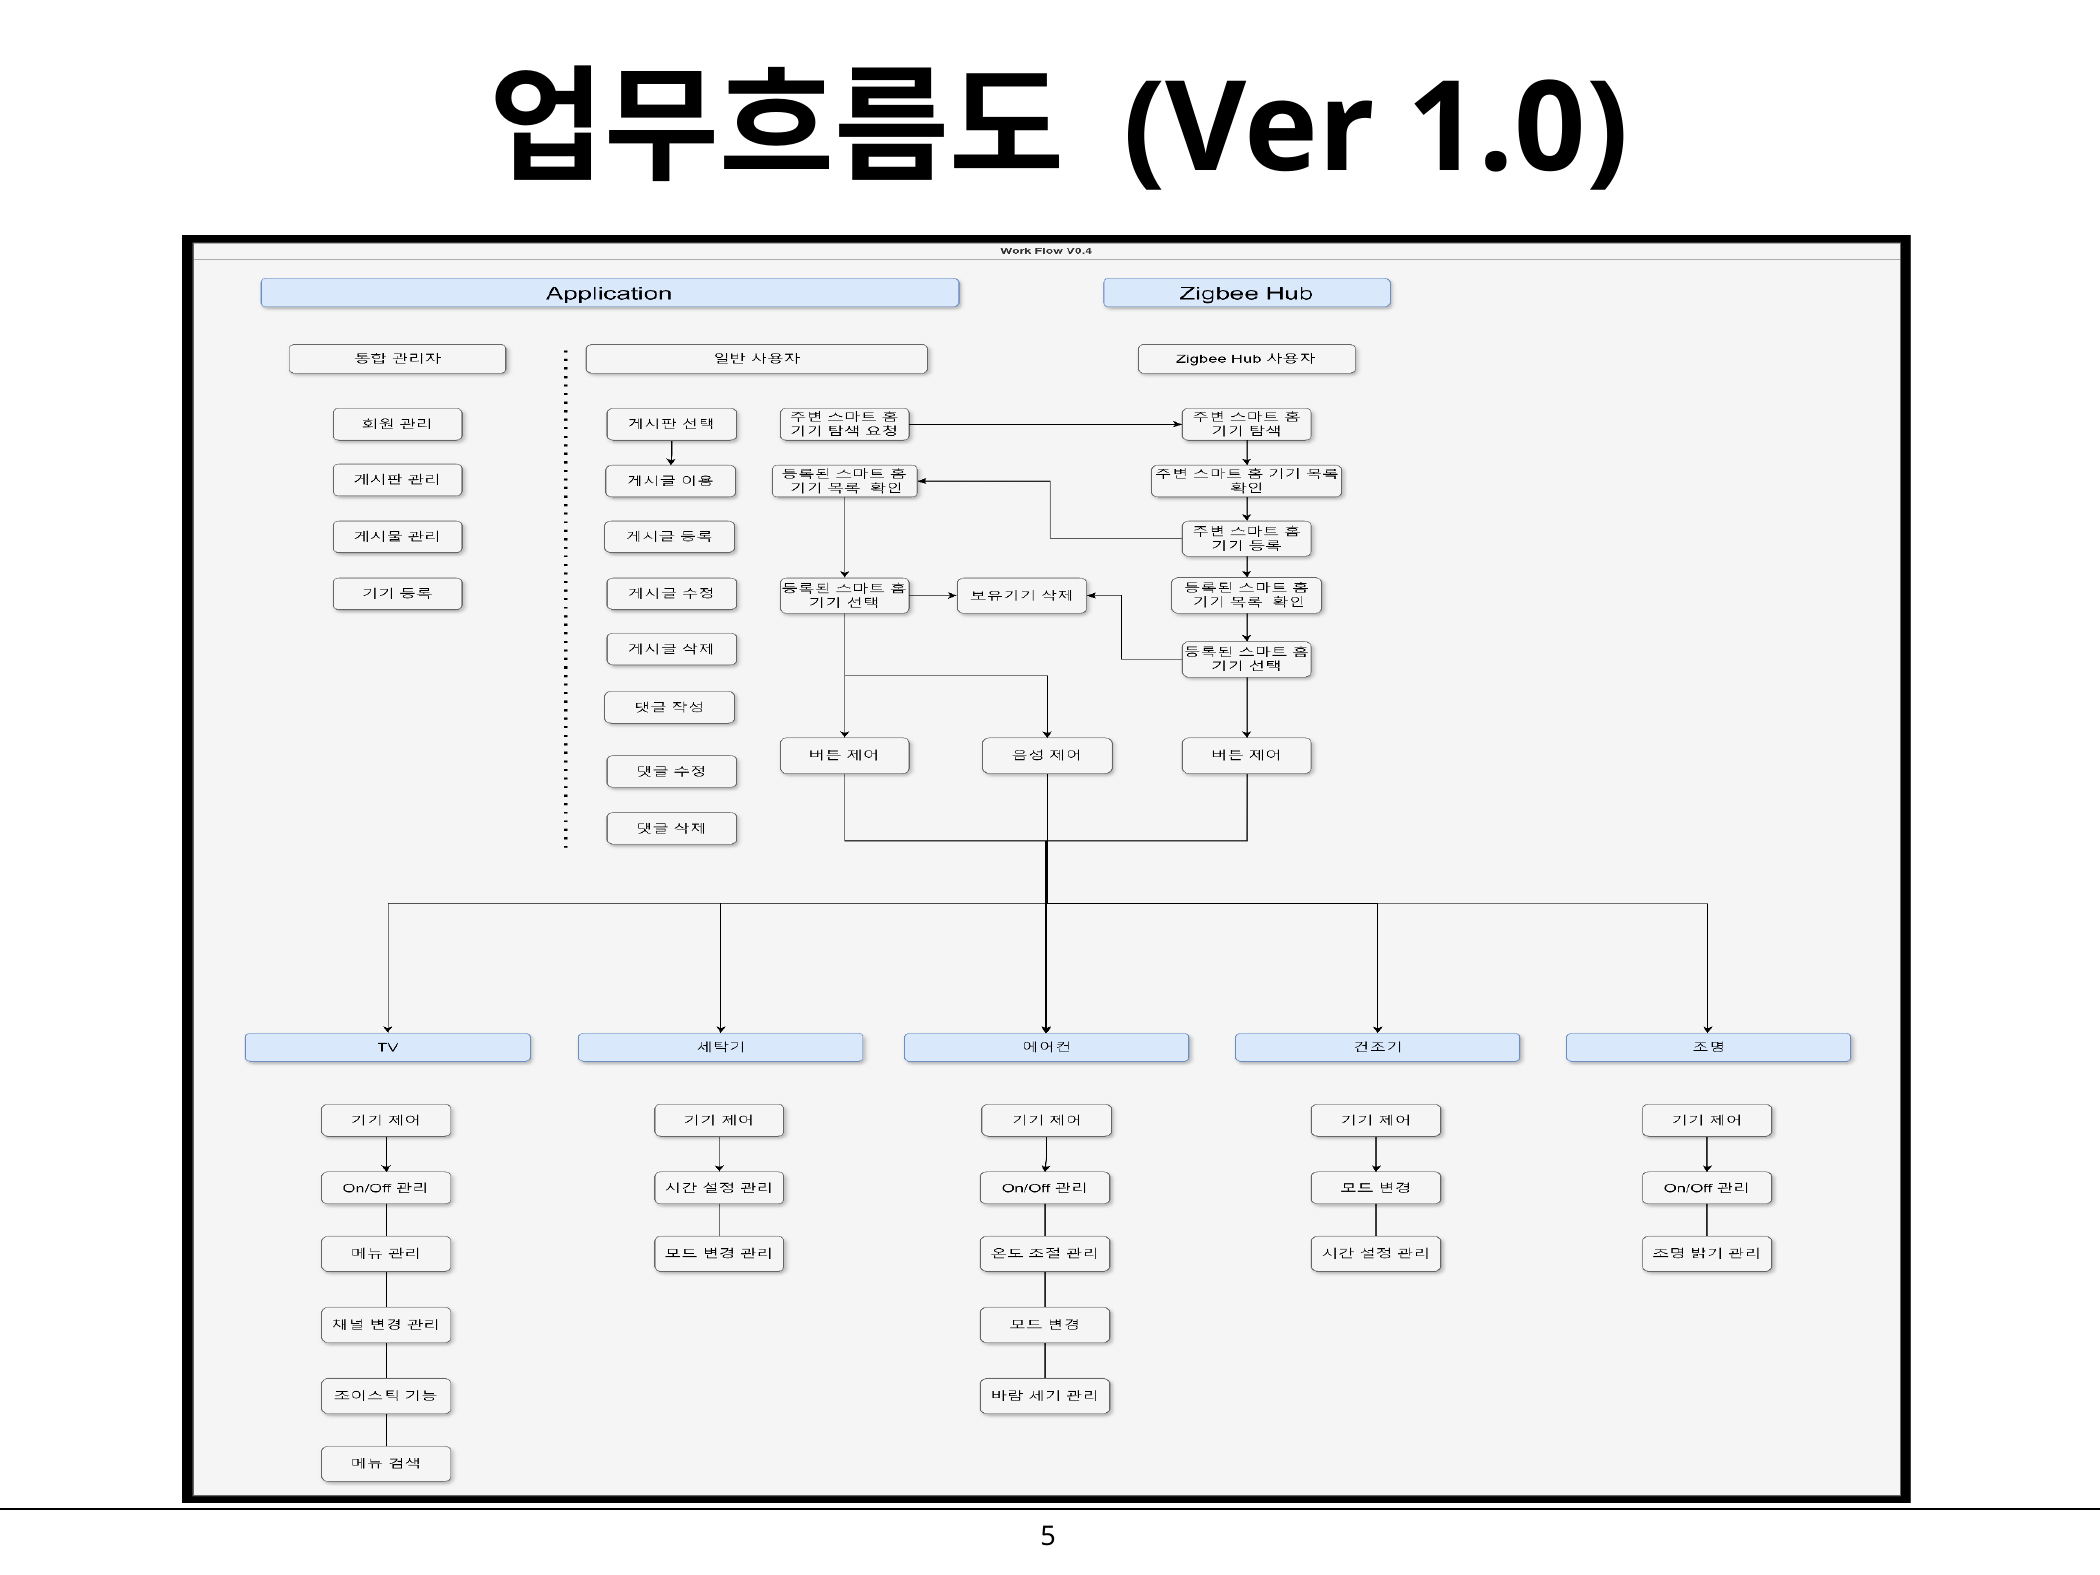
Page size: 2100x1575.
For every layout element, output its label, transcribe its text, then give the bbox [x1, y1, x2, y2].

picture [182, 235, 1911, 1503]
text_box 업무흐름도 (Ver 1.0) [118, 31, 2000, 209]
